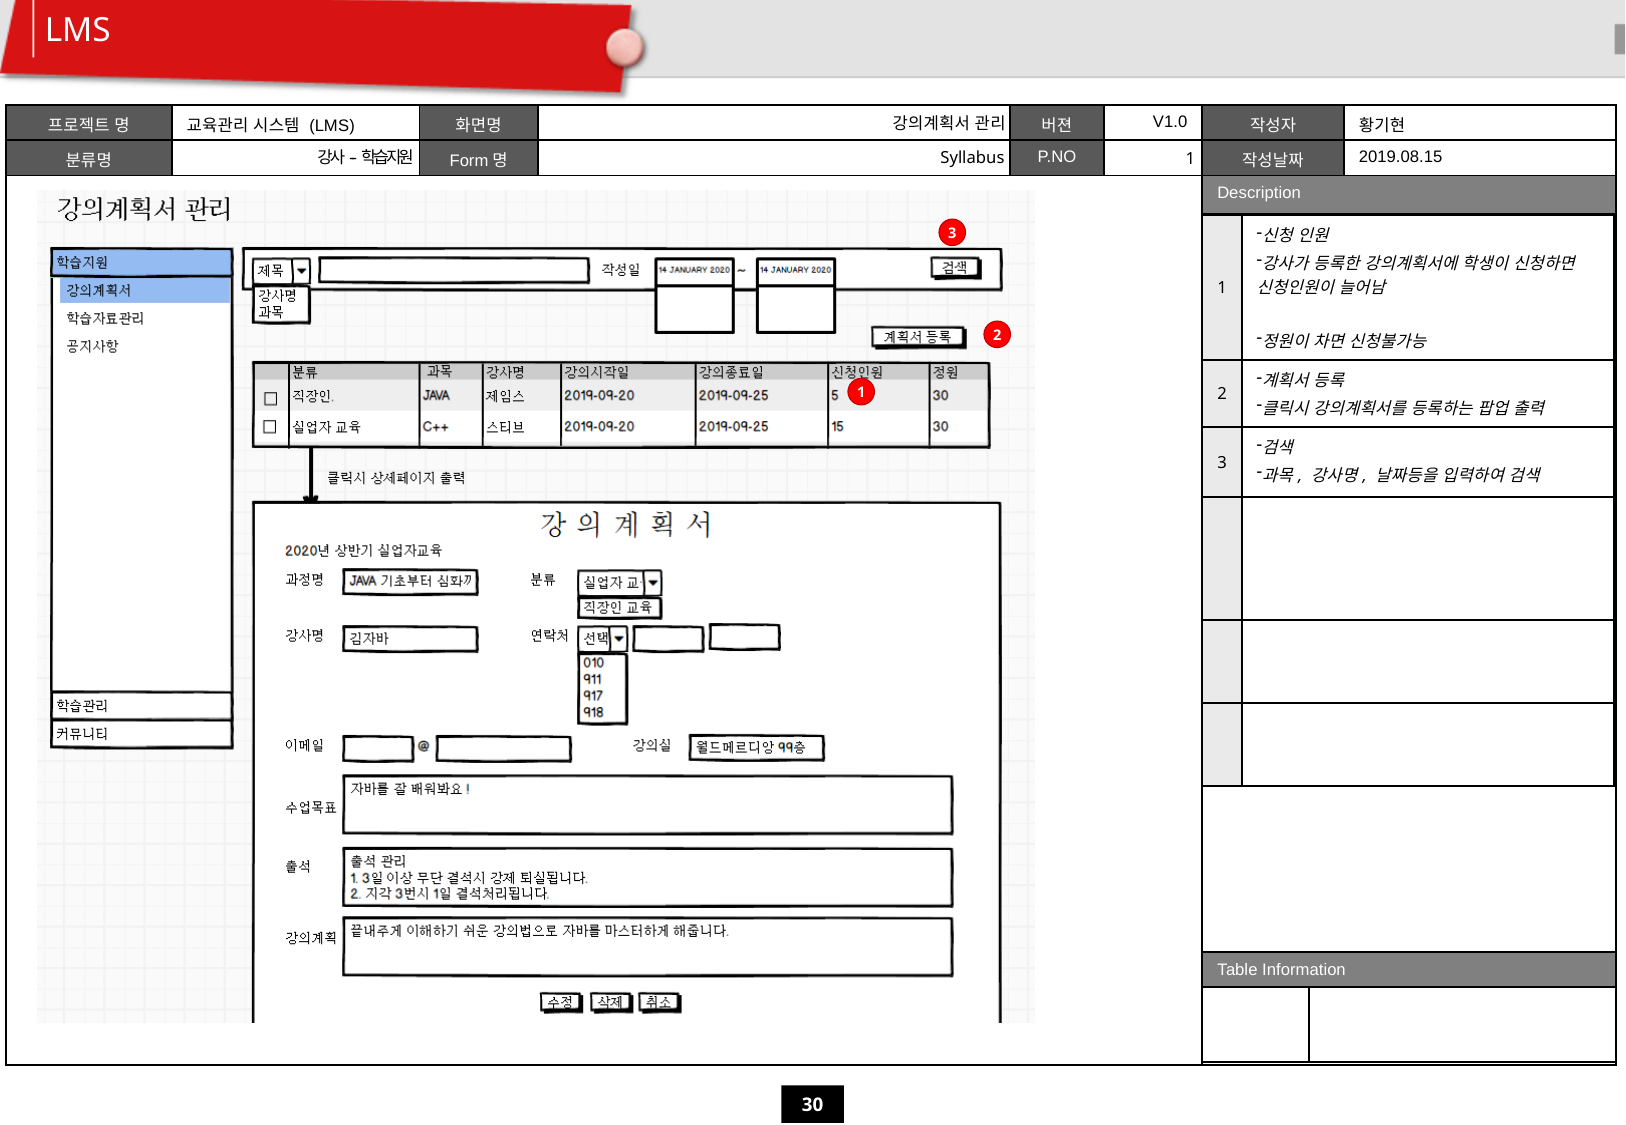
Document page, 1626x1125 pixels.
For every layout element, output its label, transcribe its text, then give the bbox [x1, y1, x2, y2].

title LMS [29, 0, 597, 57]
table_cell 검색 과목, 강사명, 날짜등을 입력하여 검색 [1243, 428, 1613, 496]
table_cell [1243, 704, 1613, 785]
table_header Table Information [1203, 953, 1615, 986]
picture [37, 190, 1035, 1023]
table_cell [1243, 621, 1613, 702]
table_cell 계획서 등록 클릭시 강의계획서를 등록하는 팝업 출력 [1243, 361, 1613, 426]
table_cell 3 [1203, 428, 1241, 496]
table_cell [1203, 988, 1308, 1061]
table_cell [1310, 988, 1615, 1061]
text_box 1 [1105, 140, 1202, 176]
picture [0, 0, 1626, 110]
table_cell [1203, 704, 1241, 785]
table_cell [1243, 498, 1613, 619]
table_header 신청 인원 강사가 등록한 강의계획서에 학생이 신청하면 신청인원이 늘어남 정원이 차면 신청불가능 [1243, 216, 1613, 359]
table_cell [1203, 498, 1241, 619]
text_box 강사--학습지원 [173, 138, 420, 175]
text_box Syllabus [539, 141, 1011, 173]
table_cell 2 [1203, 361, 1241, 426]
text_box 강의계획서 관리 [539, 103, 1012, 142]
table_header 1 [1203, 216, 1241, 359]
table_cell [1203, 621, 1241, 702]
